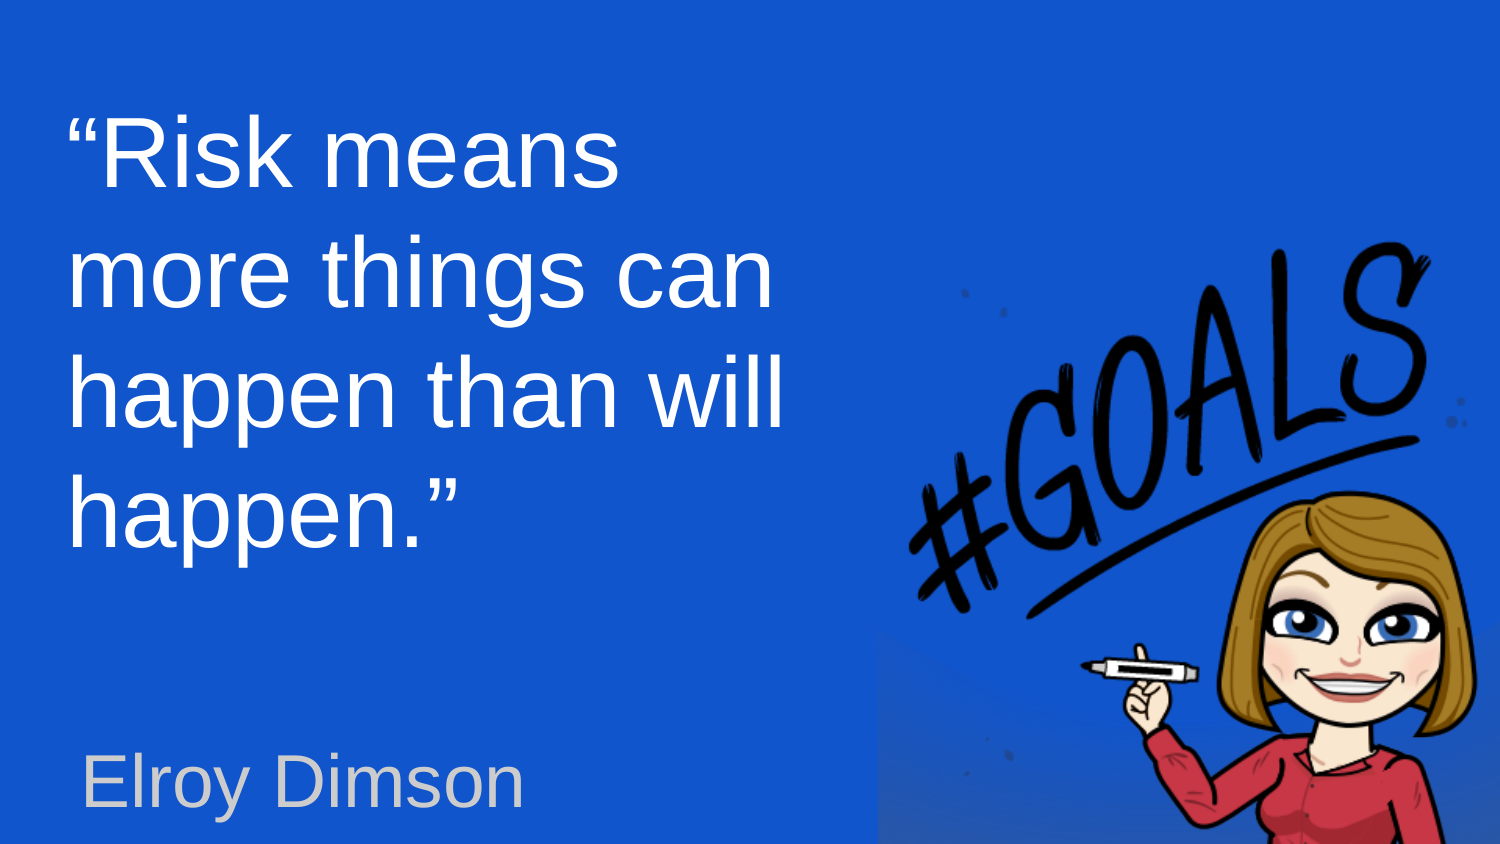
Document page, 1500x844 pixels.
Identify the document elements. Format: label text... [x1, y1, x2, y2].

picture [877, 221, 1500, 844]
title “Risk means more things can happen than will happen.” [51, 72, 858, 718]
text_box Elroy Dimson [65, 717, 841, 805]
